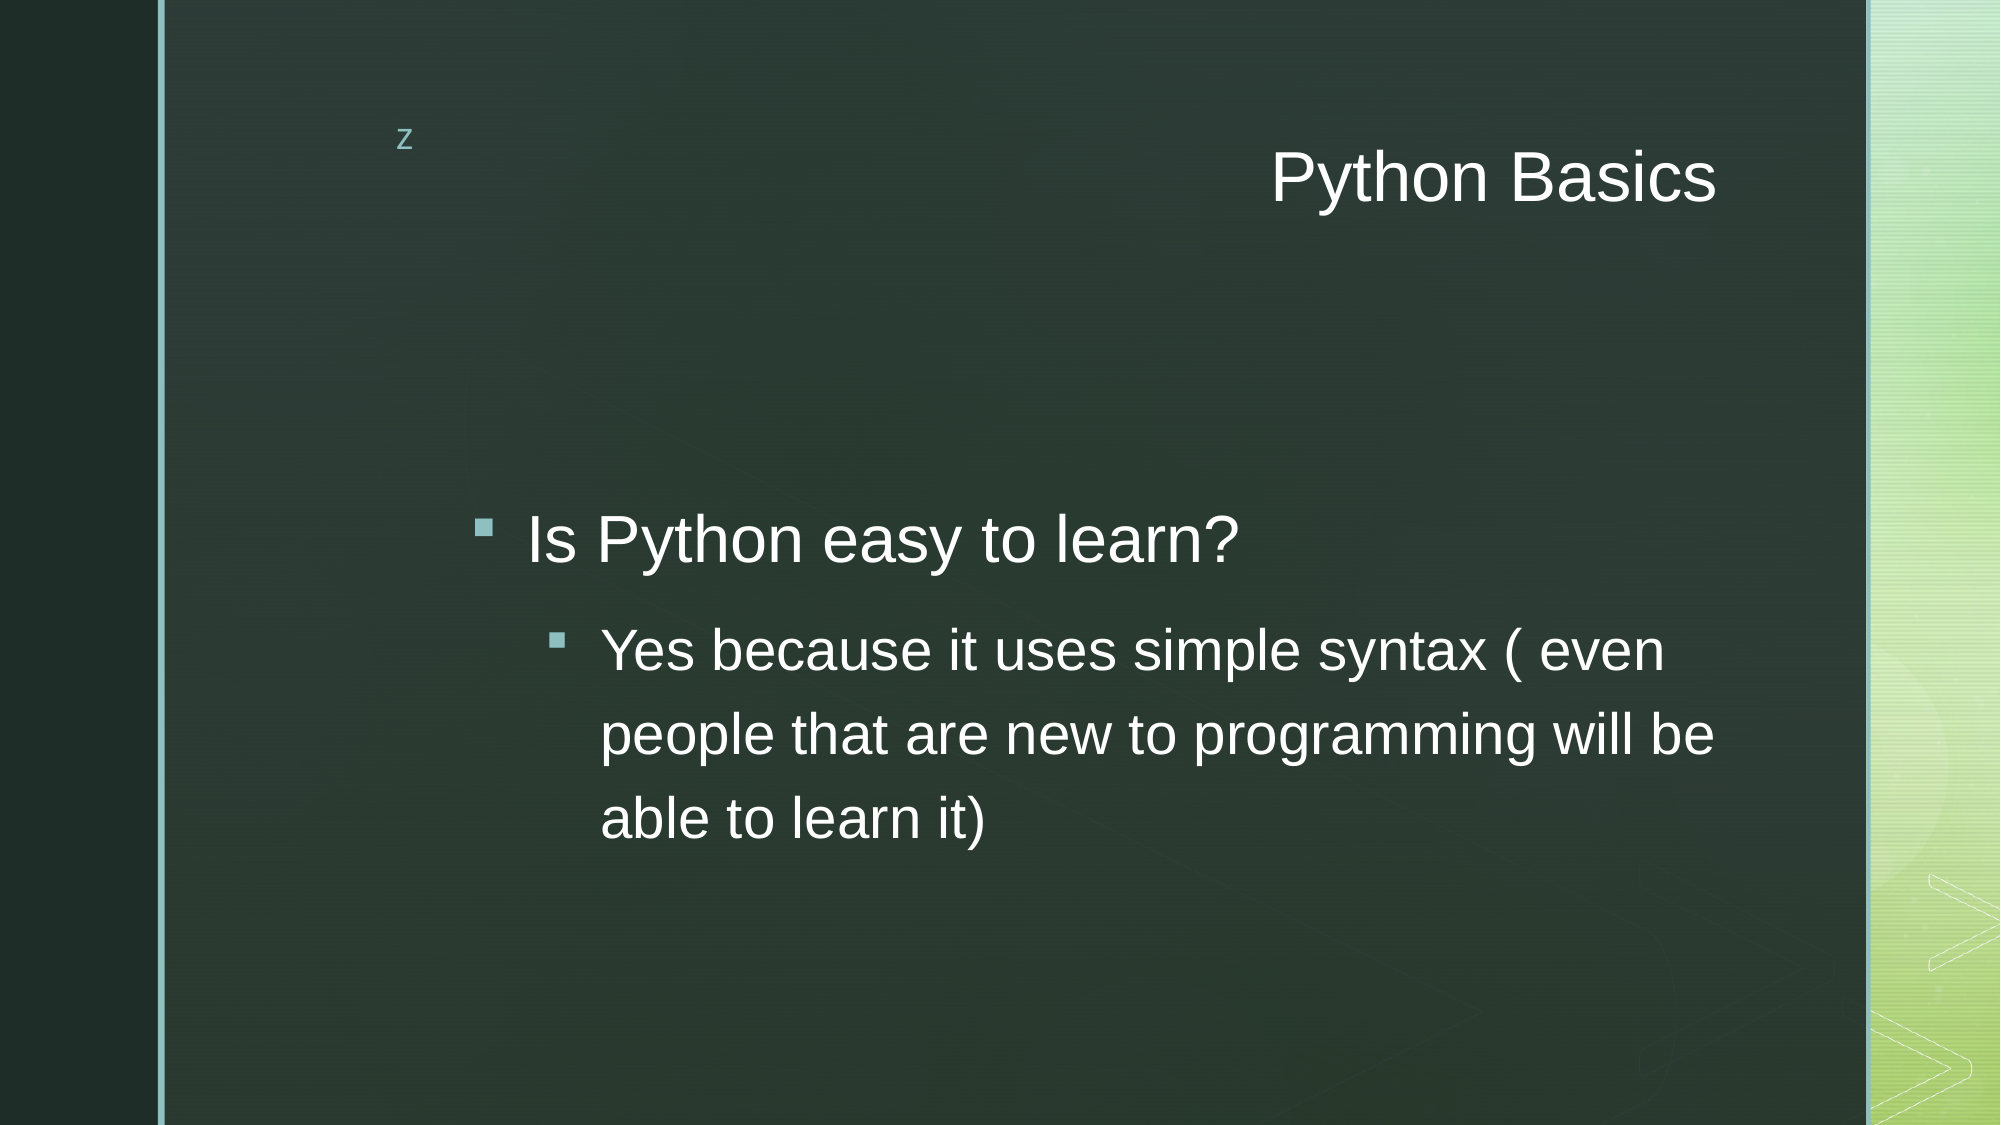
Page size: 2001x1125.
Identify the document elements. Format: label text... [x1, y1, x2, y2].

list Is Python easy to learn? Yes because it uses simple syntax ( even people that are new to programming will be able to learn it) [454, 336, 1734, 993]
picture [1871, 0, 2001, 1125]
title Python Basics [428, 132, 1734, 310]
